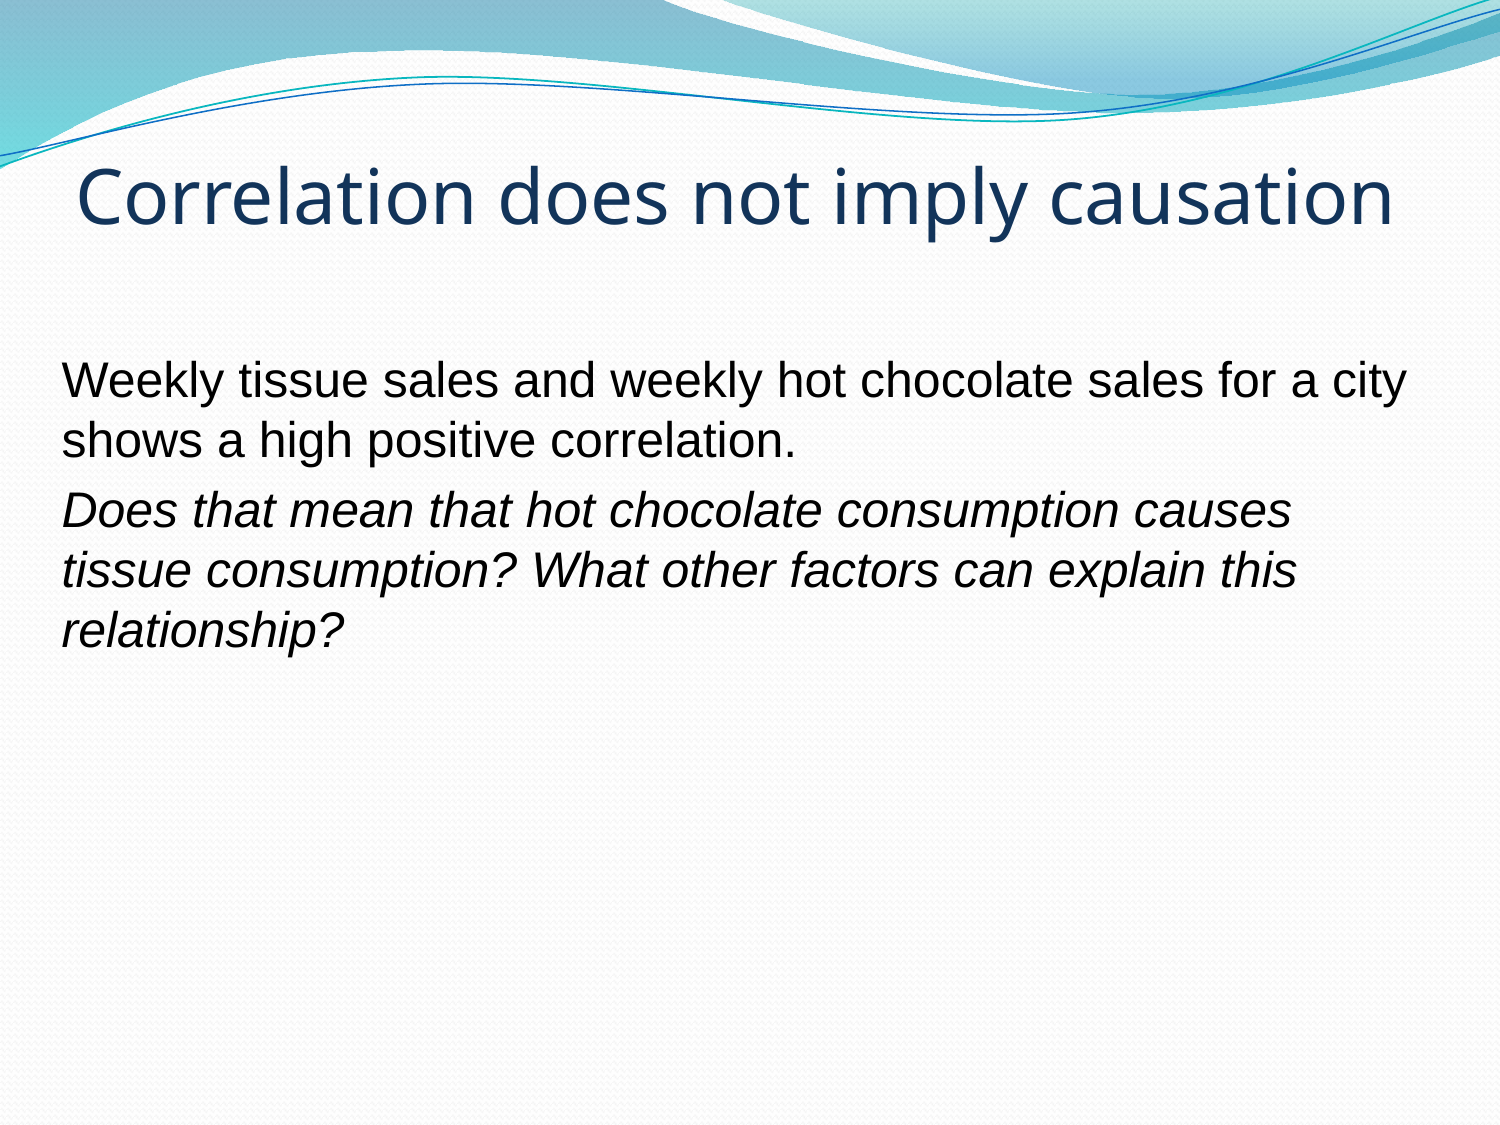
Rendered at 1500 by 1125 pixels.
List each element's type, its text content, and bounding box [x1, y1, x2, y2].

title Correlation does not imply causation [75, 52, 1425, 241]
list Weekly tissue sales and weekly hot chocolate sales for a city shows a high positive correlation. Does that mean that hot chocolate consumption causes tissue consumption? What other factors can explain this relationship? [46, 339, 1450, 670]
